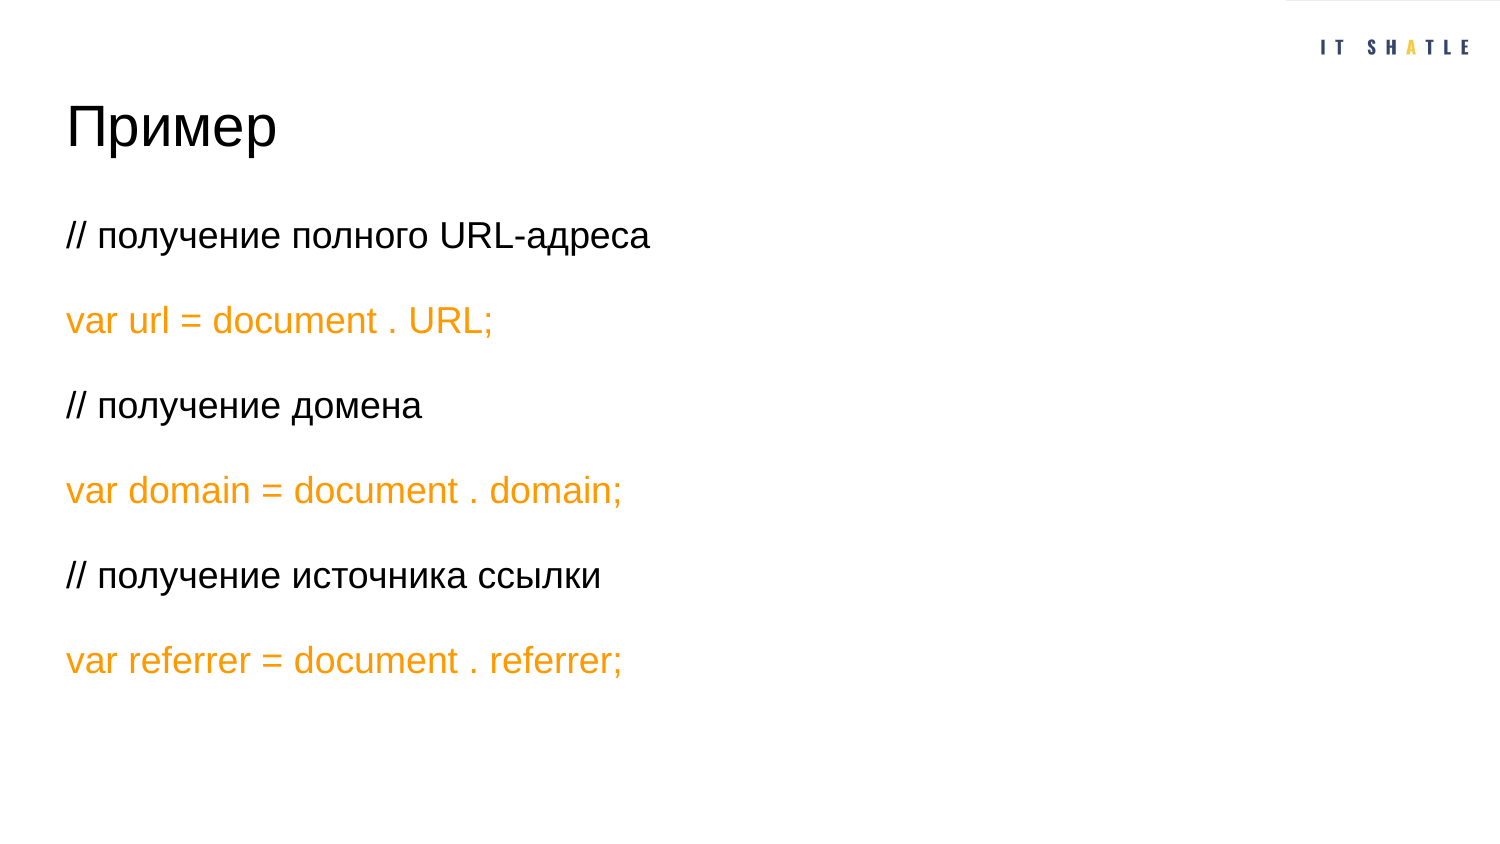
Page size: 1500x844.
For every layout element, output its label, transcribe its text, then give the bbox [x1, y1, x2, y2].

title Пример [51, 72, 1449, 167]
picture [1286, 0, 1500, 97]
list // получение полного URL-aдpeca var url = document . URL; // получение домена var domain = document . domain; // получение источника ссылки var referrer = document . referrer; [51, 189, 1449, 750]
